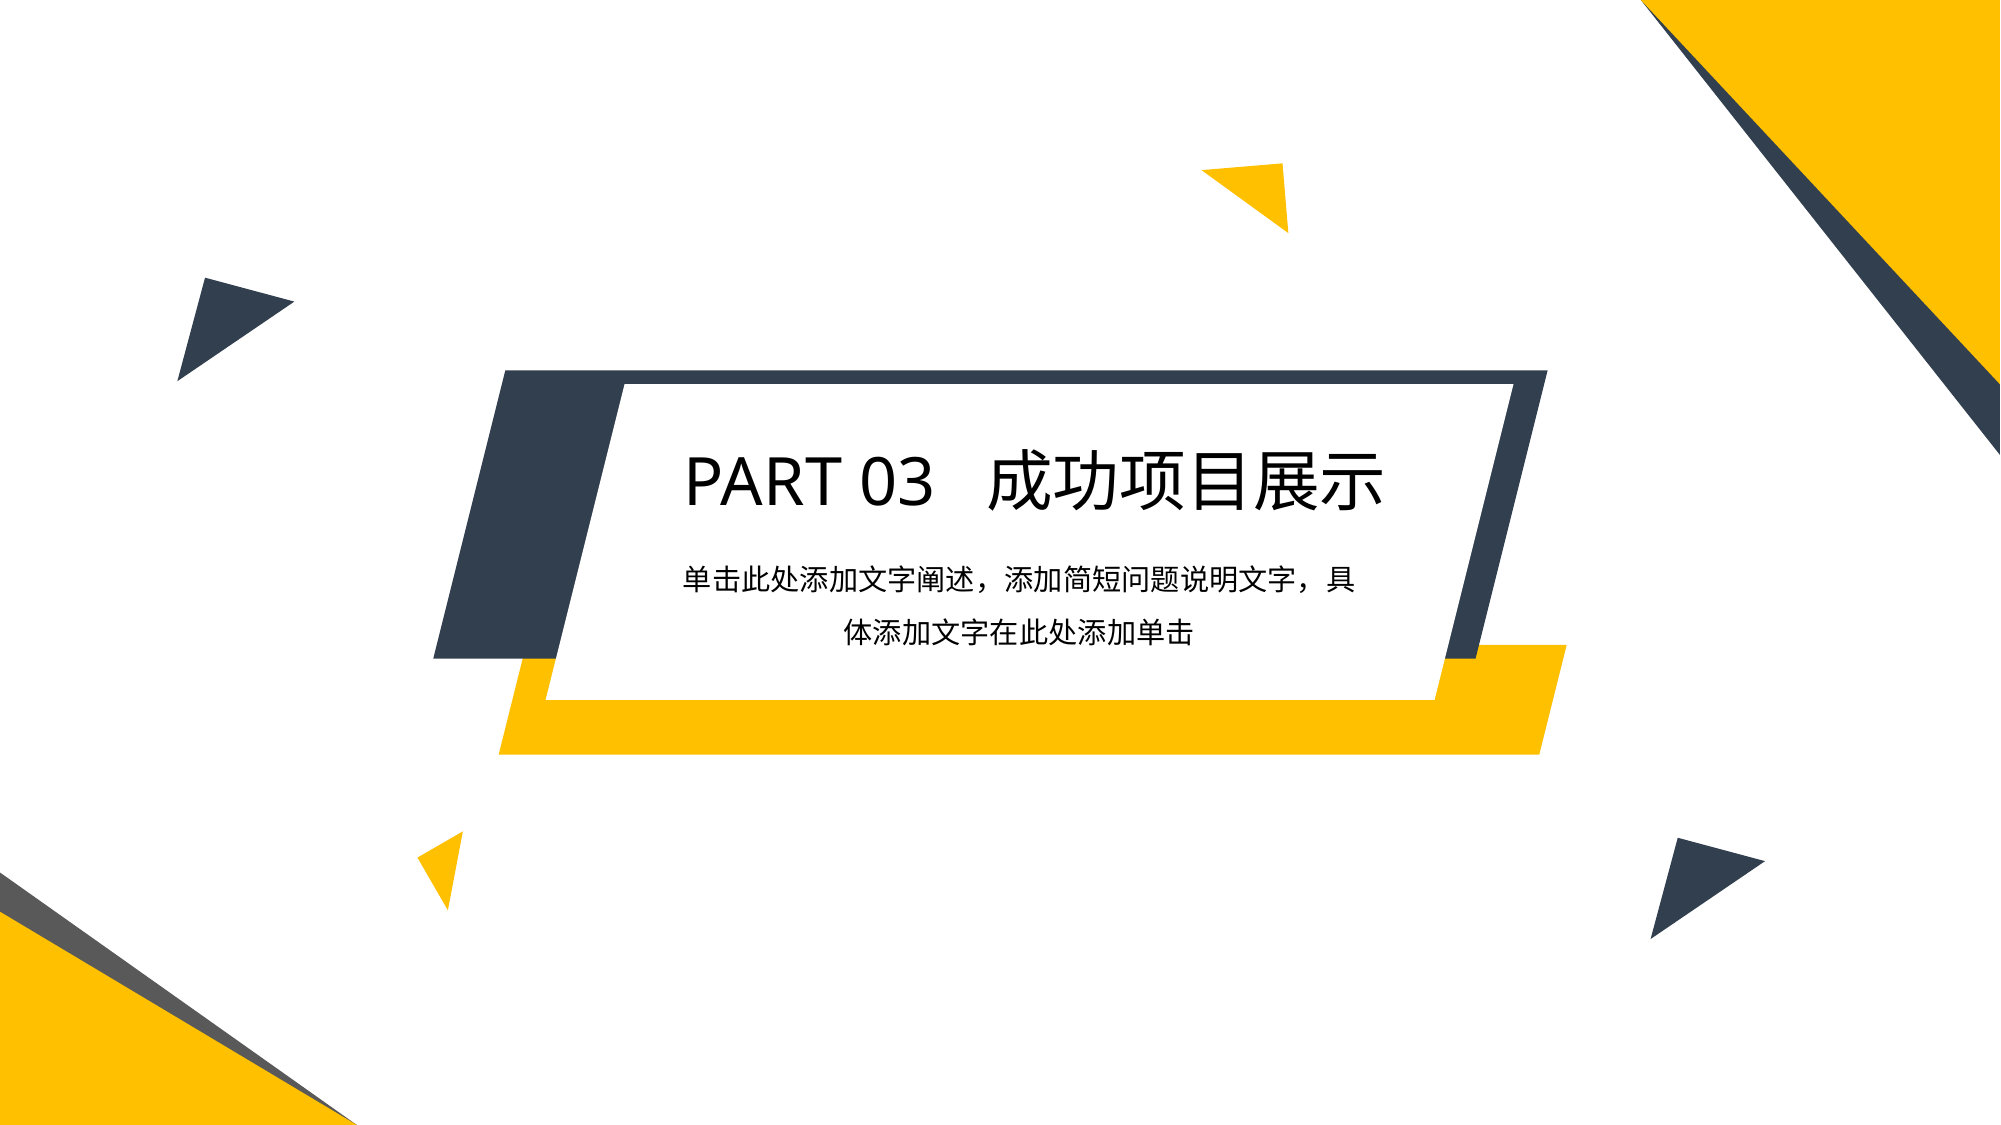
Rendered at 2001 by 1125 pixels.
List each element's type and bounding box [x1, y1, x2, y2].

text_box [1640, 0, 2000, 455]
text_box [0, 870, 357, 1125]
text_box [1198, 162, 1290, 236]
text_box [433, 370, 1567, 755]
text_box [416, 829, 465, 914]
text_box [1648, 836, 1768, 942]
text_box [175, 276, 297, 384]
